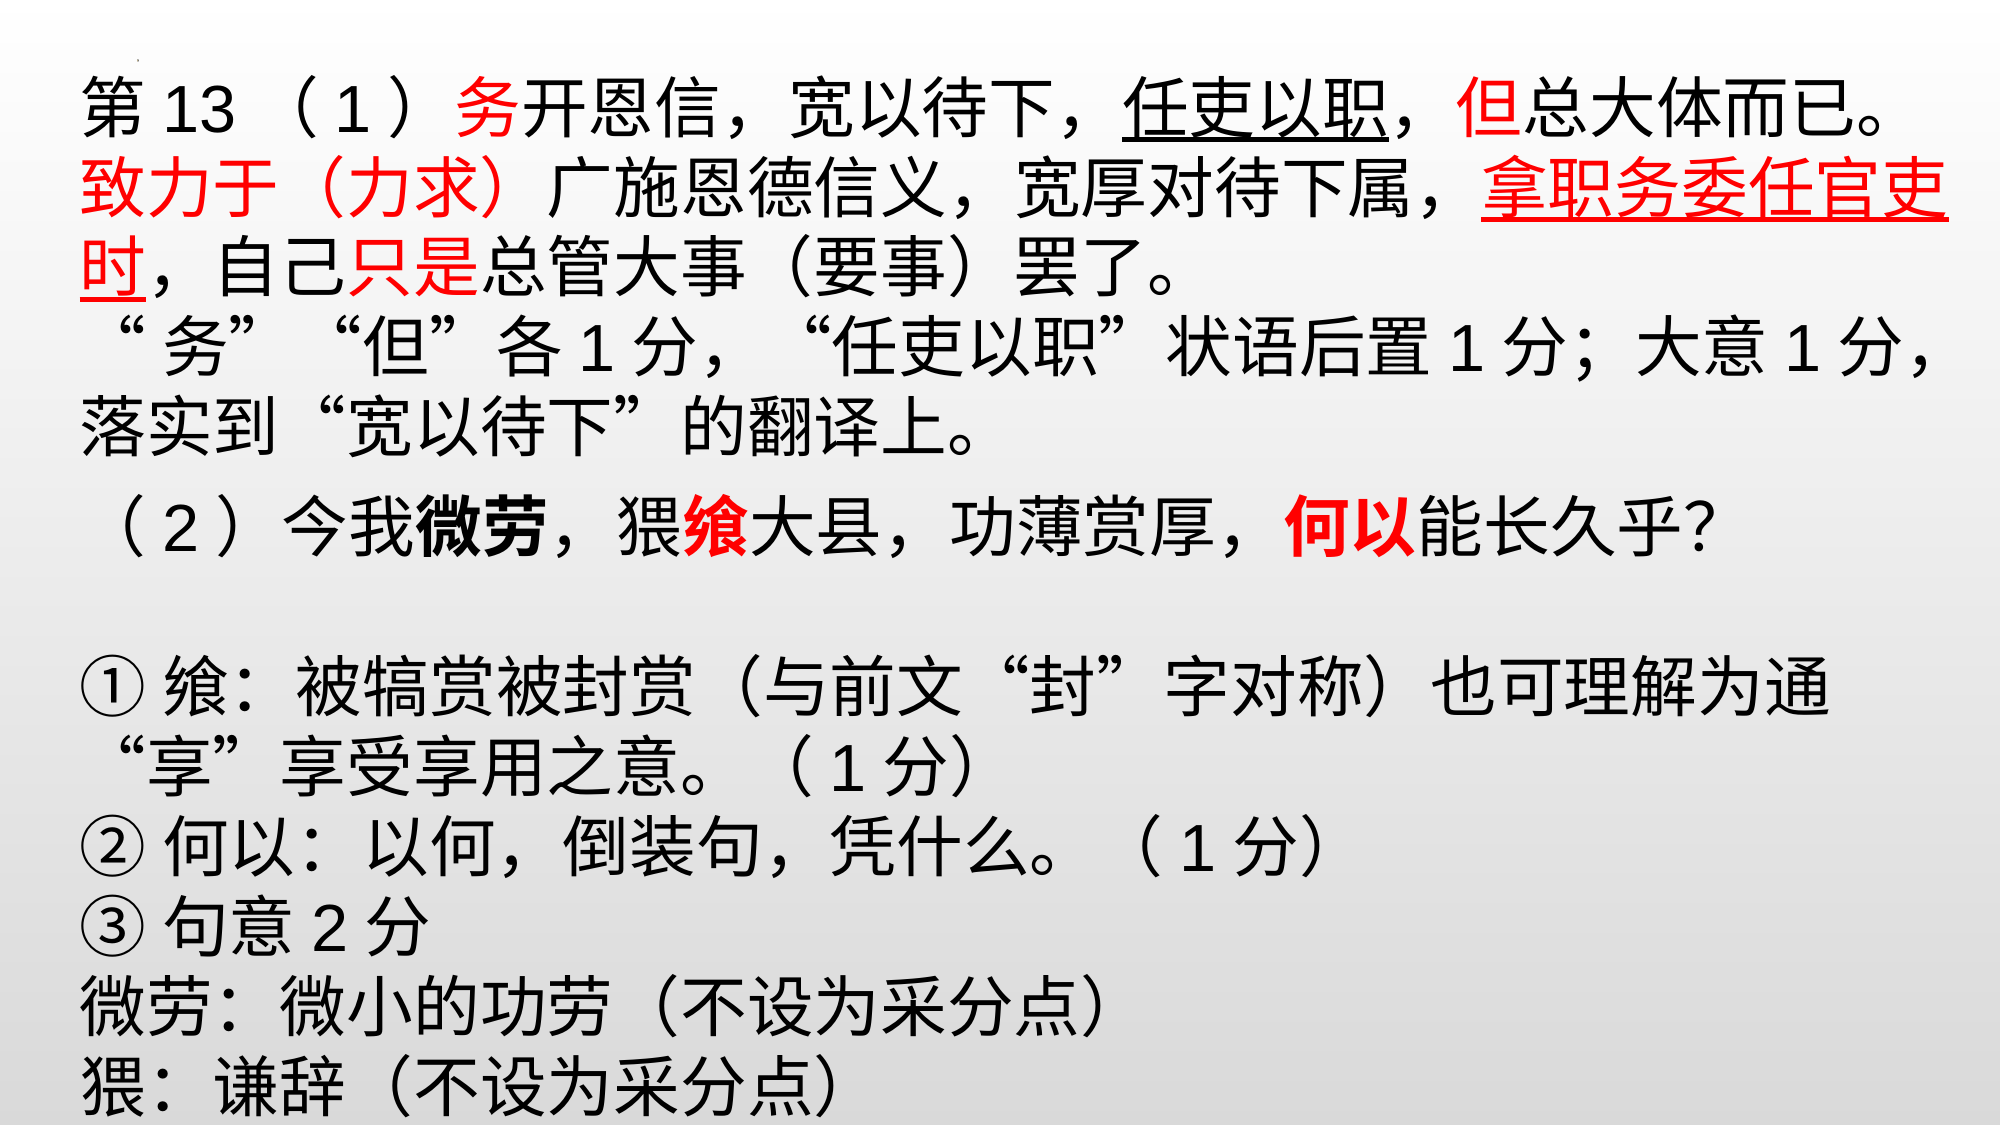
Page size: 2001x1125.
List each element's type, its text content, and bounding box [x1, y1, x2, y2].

text_box 第13（1）务开恩信，宽以待下，任吏以职，但总大体而已。 致力于（力求）广施恩德信义，宽厚对待下属，拿职务委任官吏时，自己只是总管大事（要事）罢了。 “务”“但”各1分，“任吏以职”状语后置1分；大意1分，落实到“宽以待下”的翻译上。 （2）今我微劳，猥飨大县，功薄赏厚，何以能长久乎？ ①飨：被犒赏被封赏（与前文“封”字对称）也可理解为通“享”享受享用之意。（1分） ②何以：以何，倒装句，凭什么。（1分） ③句意2分 微劳：微小的功劳（不设为采分点） 猥：谦辞（不设为采分点） [64, 57, 1986, 806]
